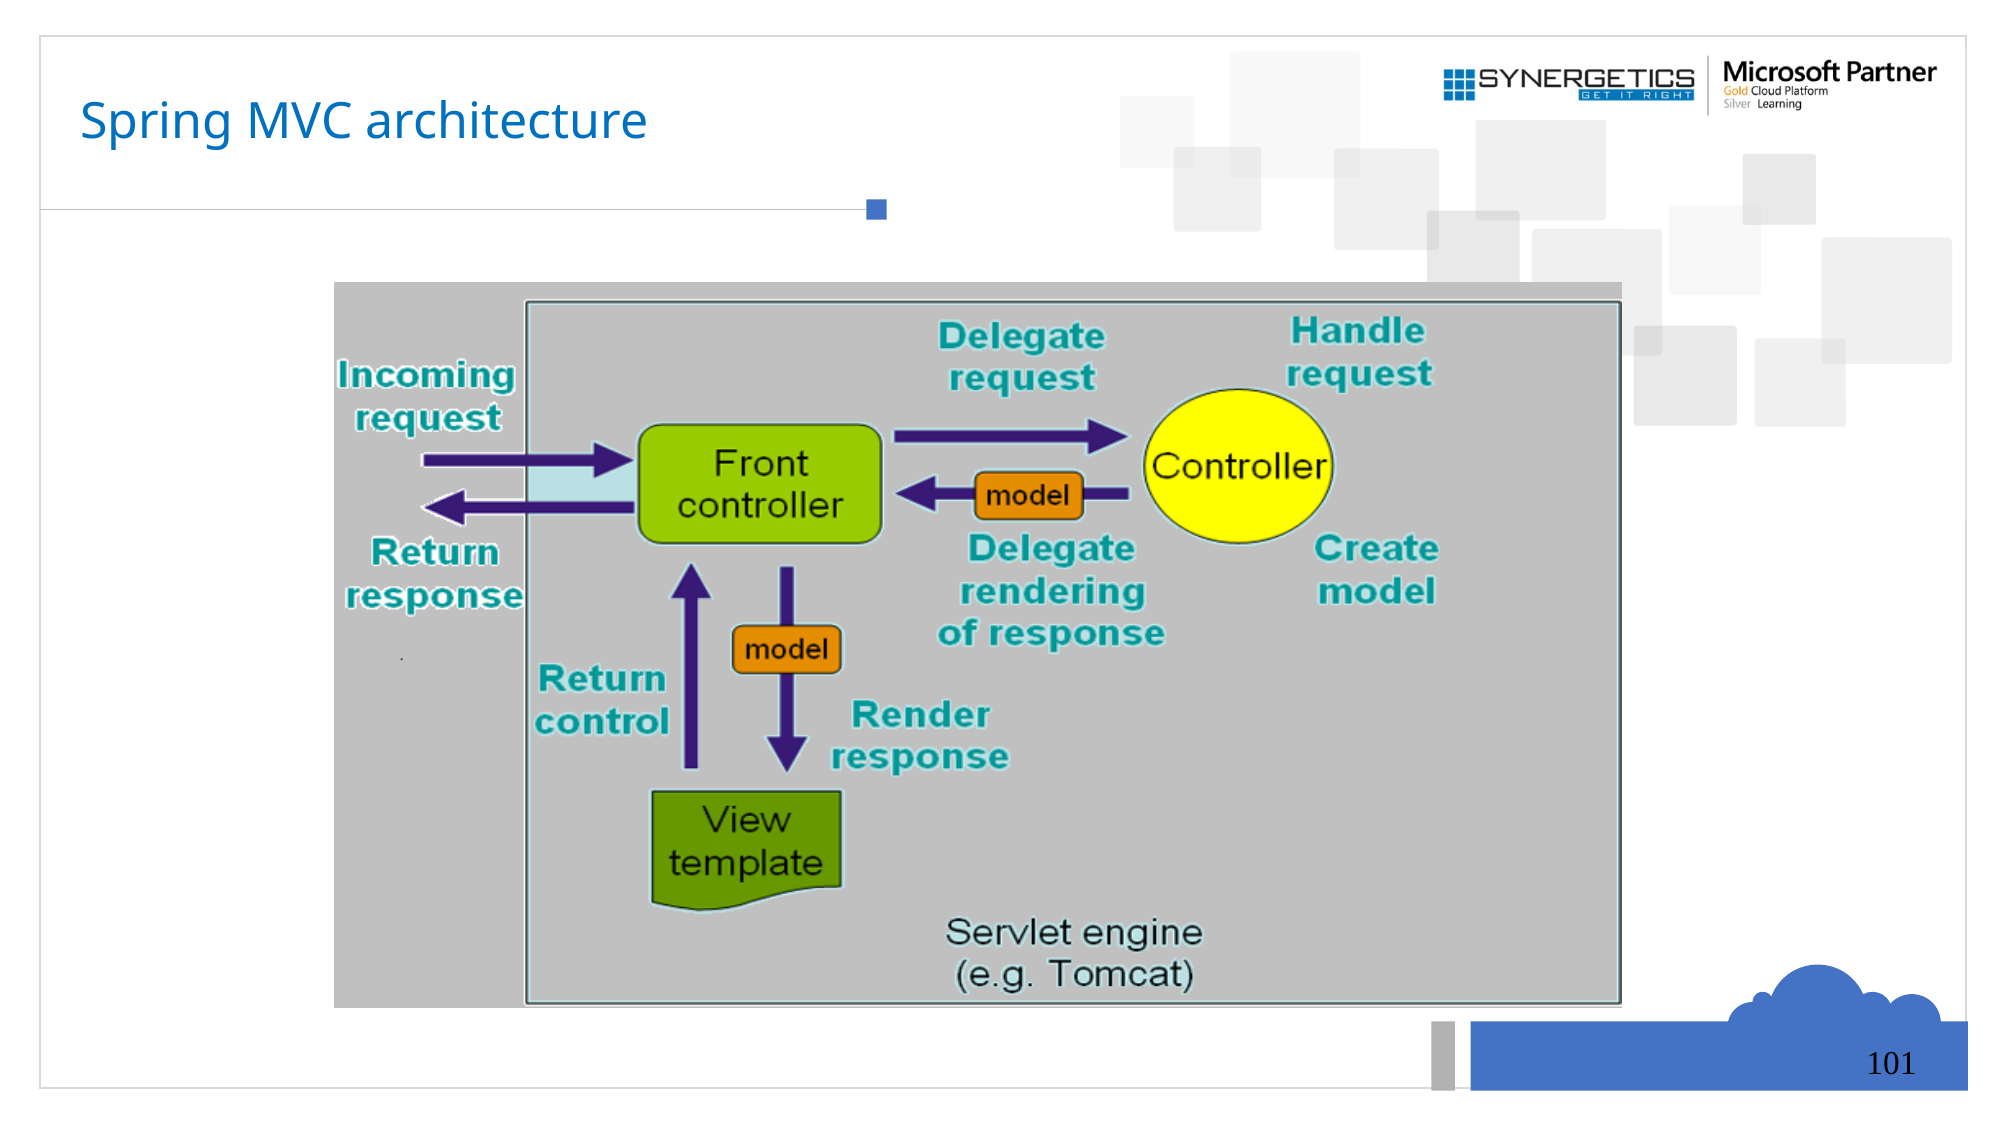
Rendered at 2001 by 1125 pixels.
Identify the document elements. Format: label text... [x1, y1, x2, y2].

title Spring MVC architecture [64, 59, 1932, 186]
picture [334, 282, 1622, 1008]
picture [1431, 48, 1955, 120]
